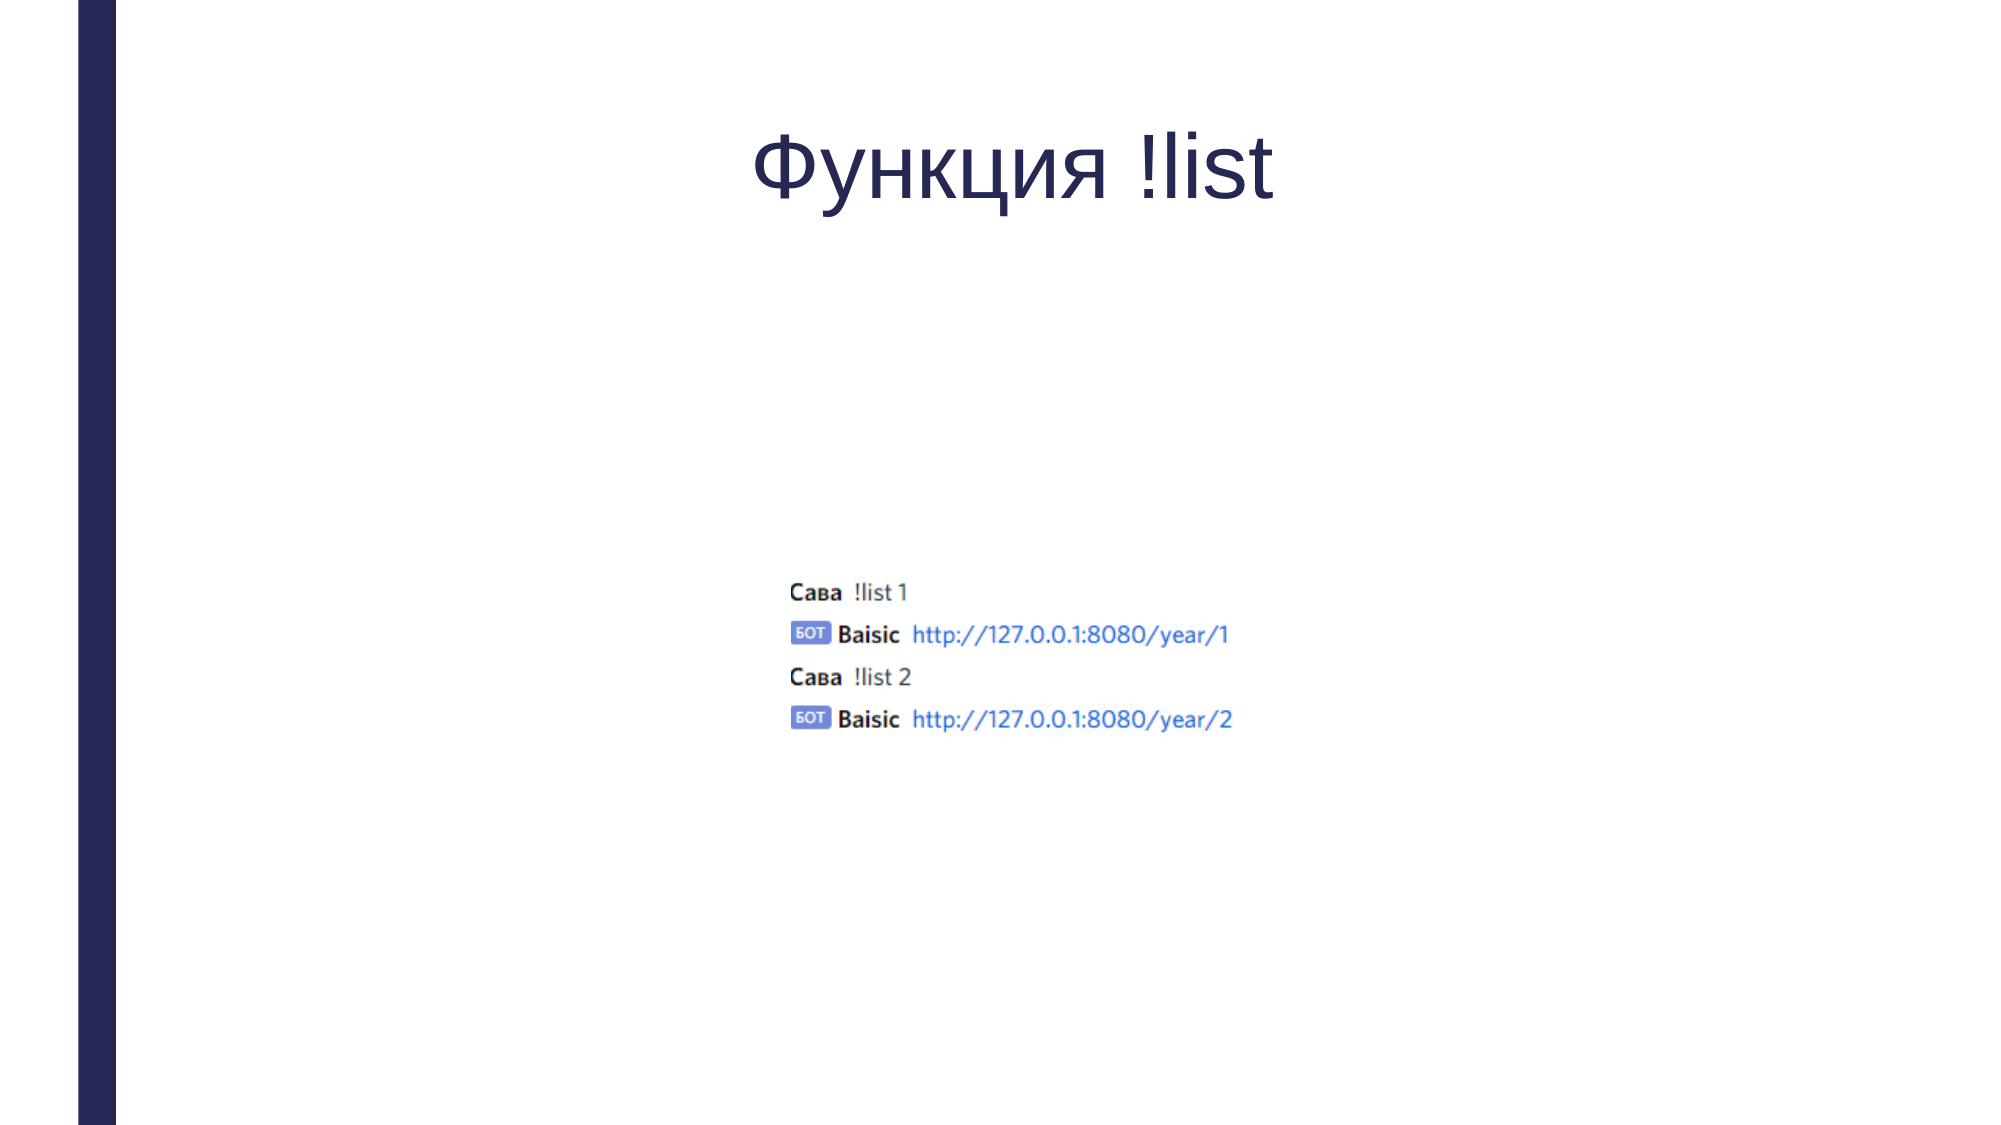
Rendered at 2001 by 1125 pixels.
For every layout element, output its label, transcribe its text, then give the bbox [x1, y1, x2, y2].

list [790, 570, 1250, 767]
title Функция !list [225, 112, 1800, 357]
